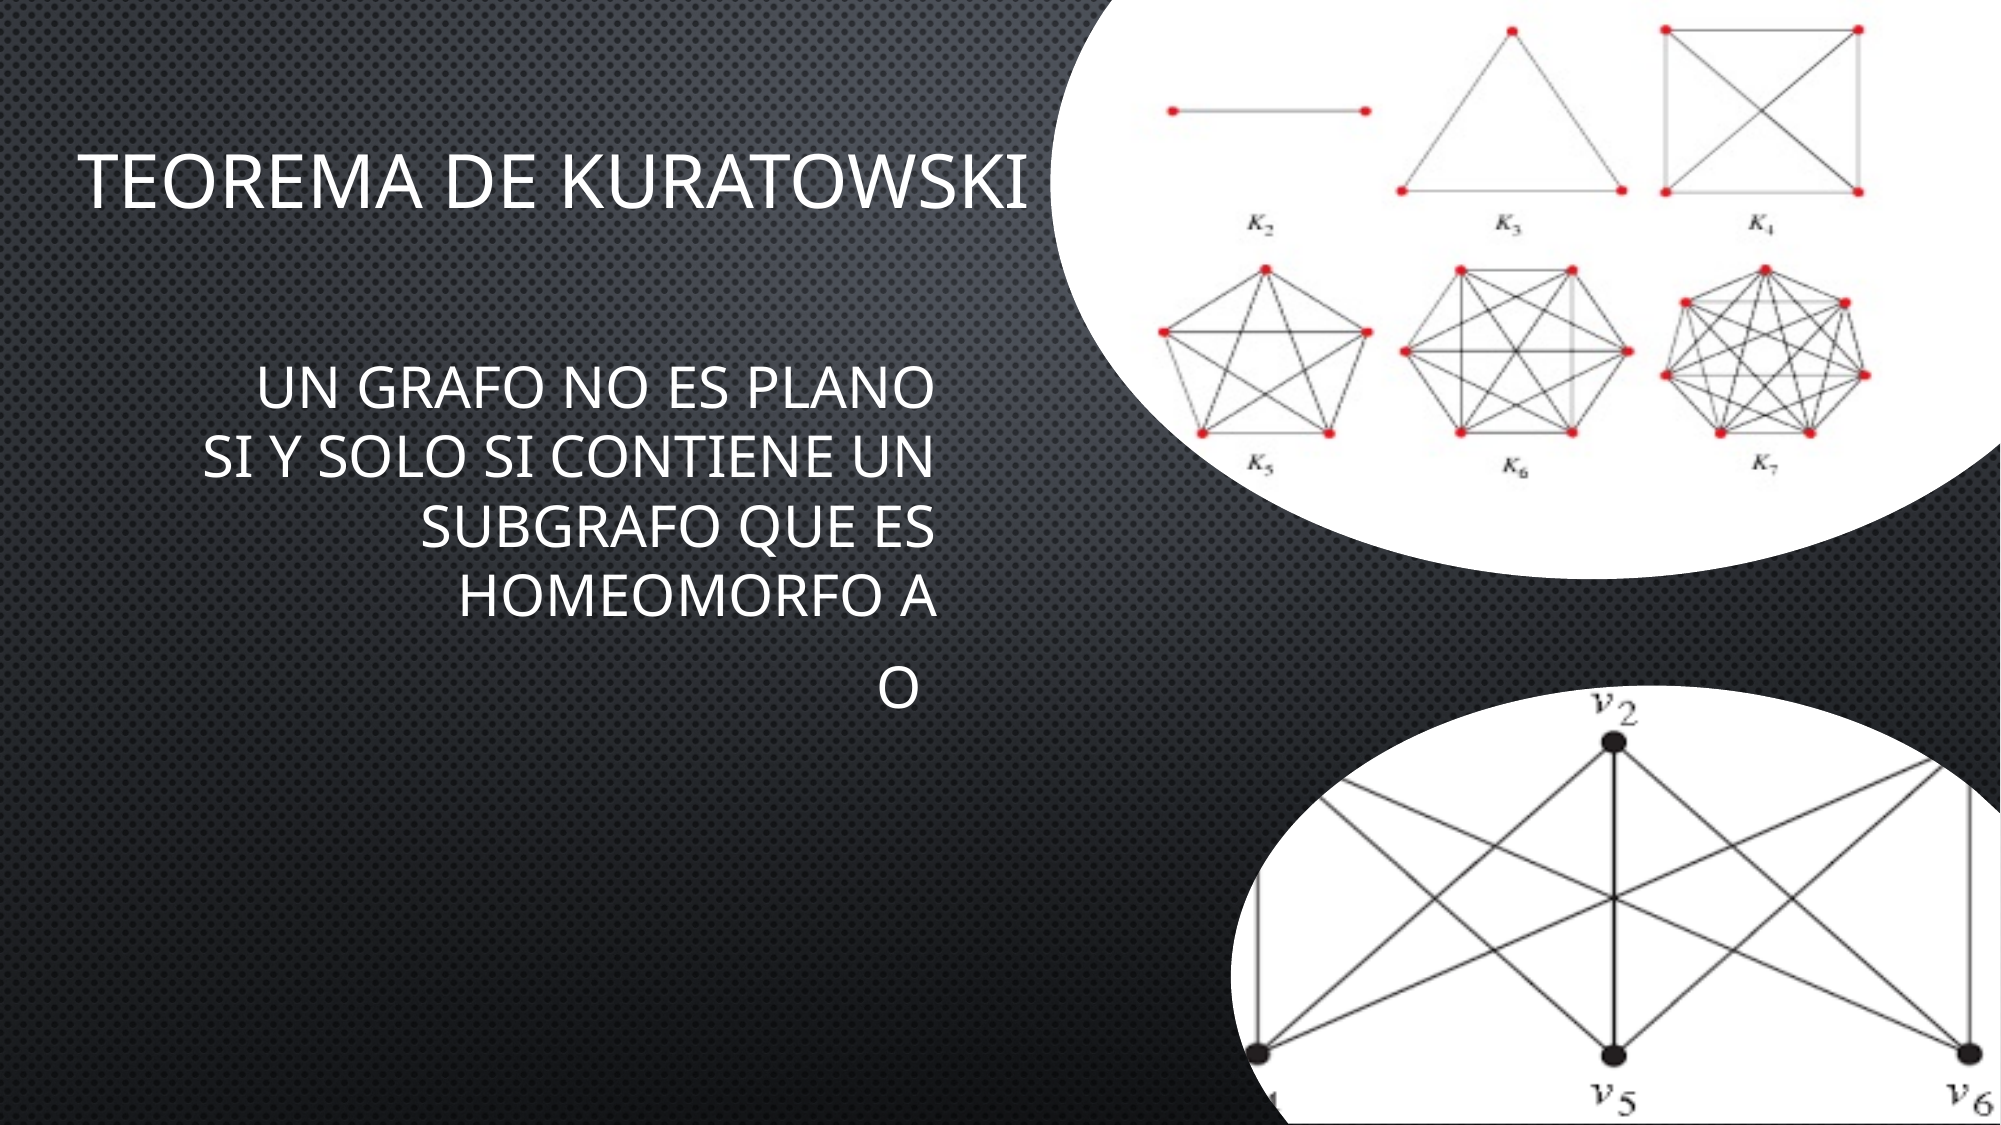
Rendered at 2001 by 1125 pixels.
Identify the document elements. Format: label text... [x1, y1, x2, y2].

picture [1230, 685, 2000, 1124]
picture [1050, 0, 2001, 580]
title TEOREMA DE KURATOWSKI [62, 99, 1050, 258]
